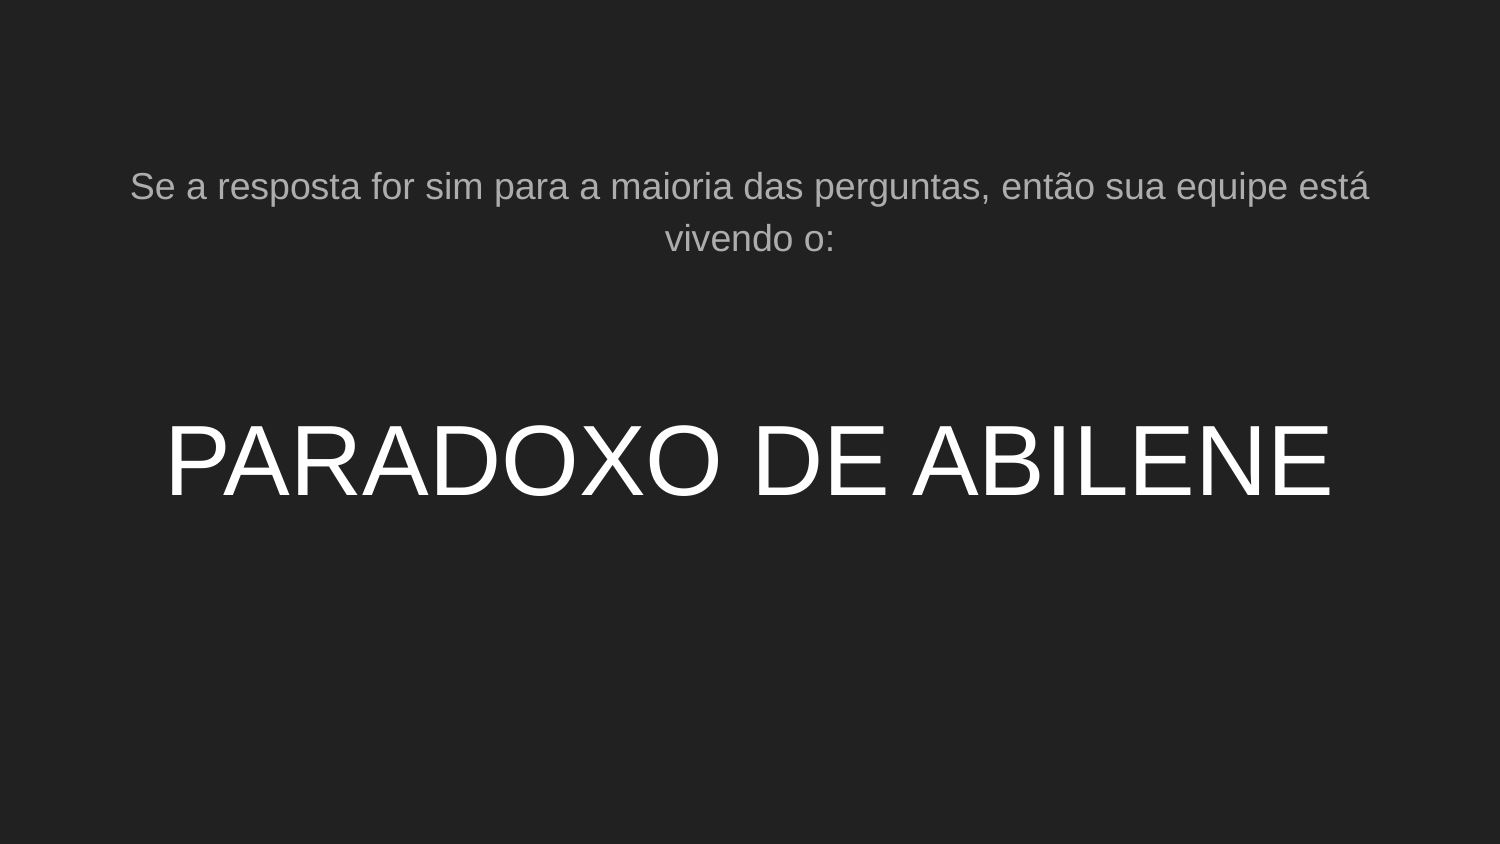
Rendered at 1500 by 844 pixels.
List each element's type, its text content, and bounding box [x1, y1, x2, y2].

list Se a resposta for sim para a maioria das perguntas, então sua equipe está vivendo o: PARADOXO DE ABILENE [51, 61, 1449, 750]
